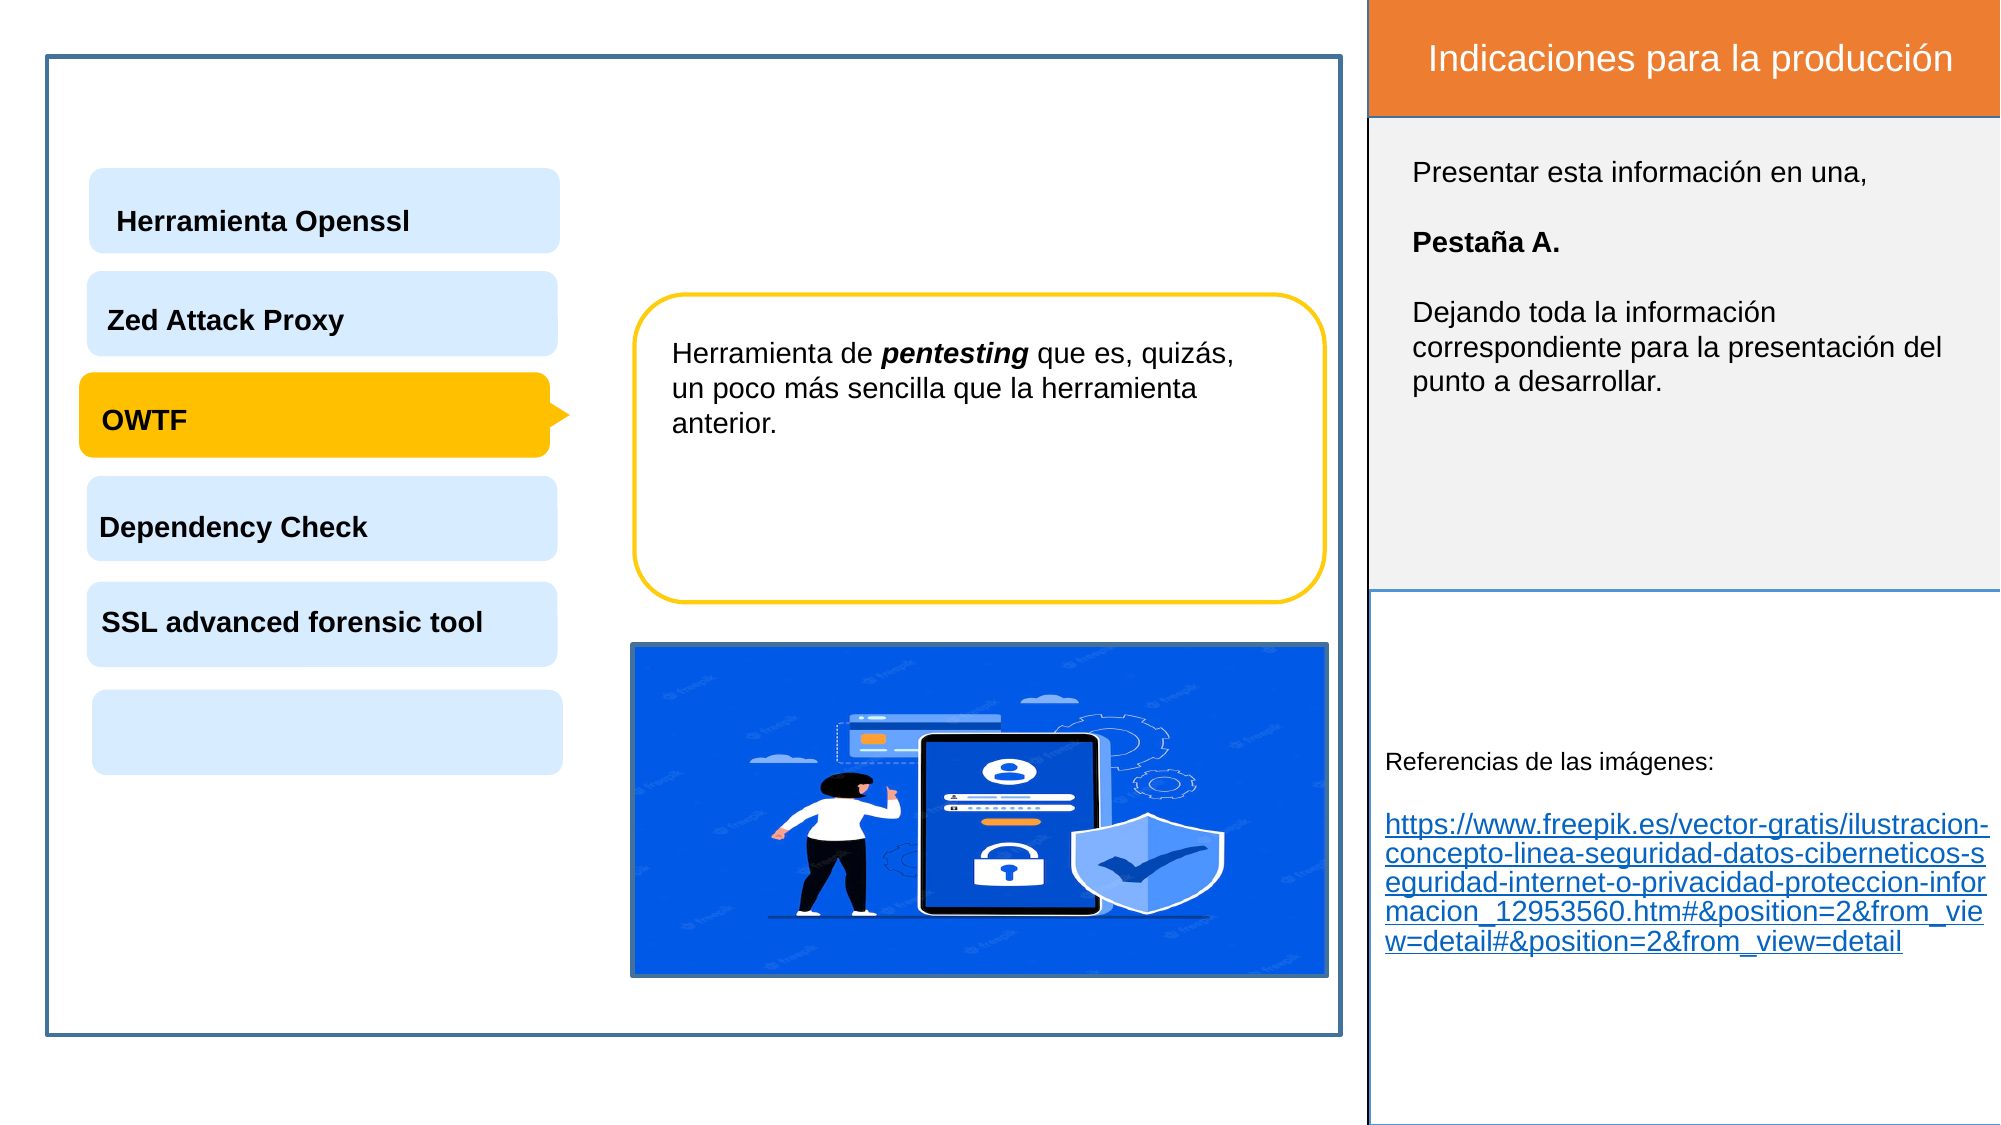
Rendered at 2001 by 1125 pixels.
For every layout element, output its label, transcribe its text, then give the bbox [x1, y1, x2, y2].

text_box SSL advanced forensic tool [86, 595, 551, 646]
text_box [46, 56, 1341, 1035]
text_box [78, 372, 570, 458]
text_box Zed Attack Proxy [92, 289, 557, 345]
text_box Indicaciones para la producción [1367, 0, 2000, 118]
text_box [86, 271, 558, 357]
text_box Herramienta Openssl [93, 189, 548, 245]
picture [634, 646, 1325, 975]
text_box [92, 689, 563, 776]
text_box Referencias de las imágenes: https://www.freepik.es/vector-gratis/ilustracion-concepto-linea-seguridad-datos-ciberneticos-seguridad-internet-o-privacidad-proteccion-informacion_12953560.htm#&position=2&from_view=detail#&position=2&from_view=detail [1370, 590, 2000, 1125]
text_box Dependency Check [84, 495, 522, 551]
text_box [1367, 118, 2000, 1125]
text_box Presentar esta información en una, Pestaña A. Dejando toda la información correspondiente para la presentación del punto a desarrollar. [1397, 145, 1984, 546]
